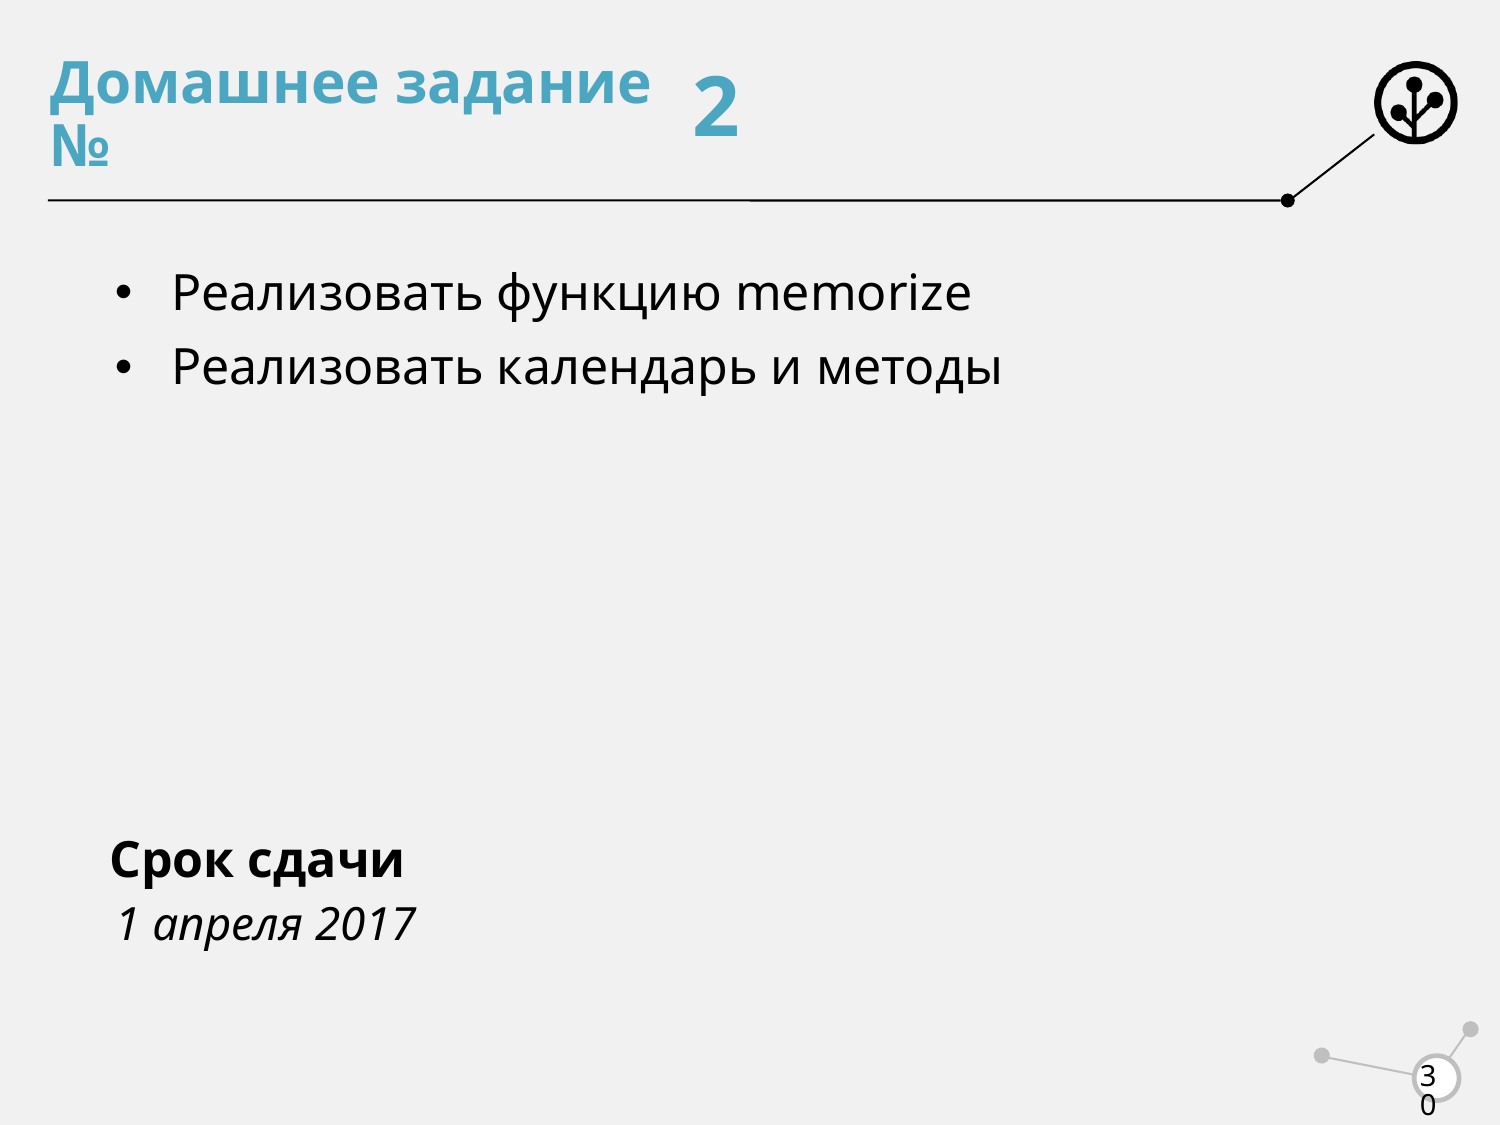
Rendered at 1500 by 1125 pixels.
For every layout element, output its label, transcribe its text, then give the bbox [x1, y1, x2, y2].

list 2 [677, 70, 909, 149]
slide_number 30 [1404, 1047, 1468, 1108]
list Реализовать функцию memorize Реализовать календарь и методы [100, 259, 1336, 789]
picture [1363, 24, 1464, 185]
list 1 апреля 2017 [100, 893, 658, 980]
